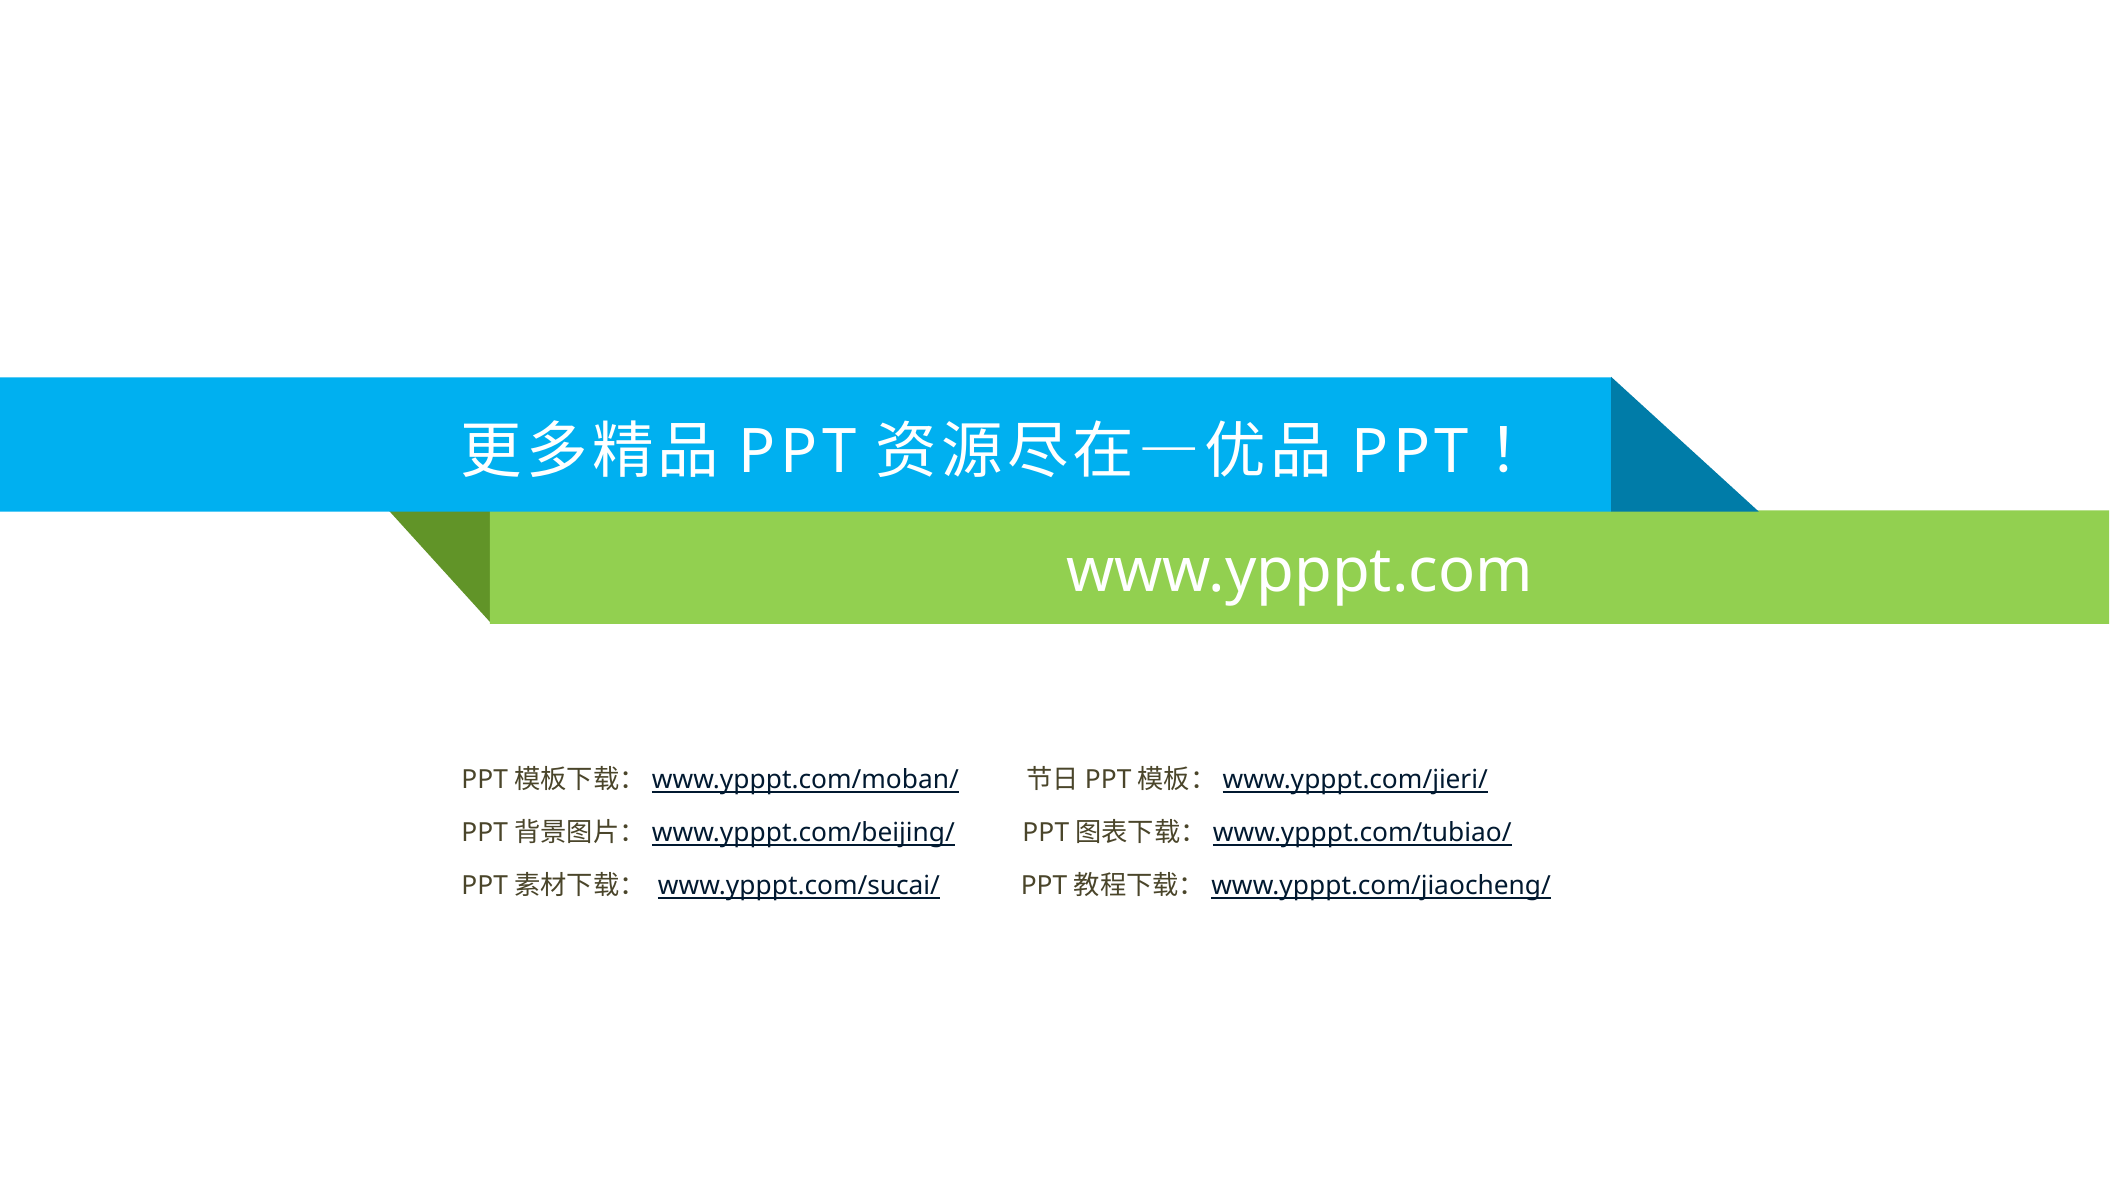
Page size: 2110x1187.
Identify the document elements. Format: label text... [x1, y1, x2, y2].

text_box [1610, 374, 1762, 513]
text_box [389, 513, 489, 623]
text_box PPT模板下载：www.ypppt.com/moban/ 节日PPT模板：www.ypppt.com/jieri/ PPT背景图片：www.ypppt.com/beijing/ PPT图表下载：www.ypppt.com/tubiao/ PPT素材下载： www.ypppt.com/sucai/ PPT教程下载：www.ypppt.com/jiaocheng/ [446, 678, 1642, 972]
text_box www.ypppt.com [489, 509, 2110, 625]
text_box 更多精品PPT资源尽在—优品PPT！ [0, 376, 1610, 513]
